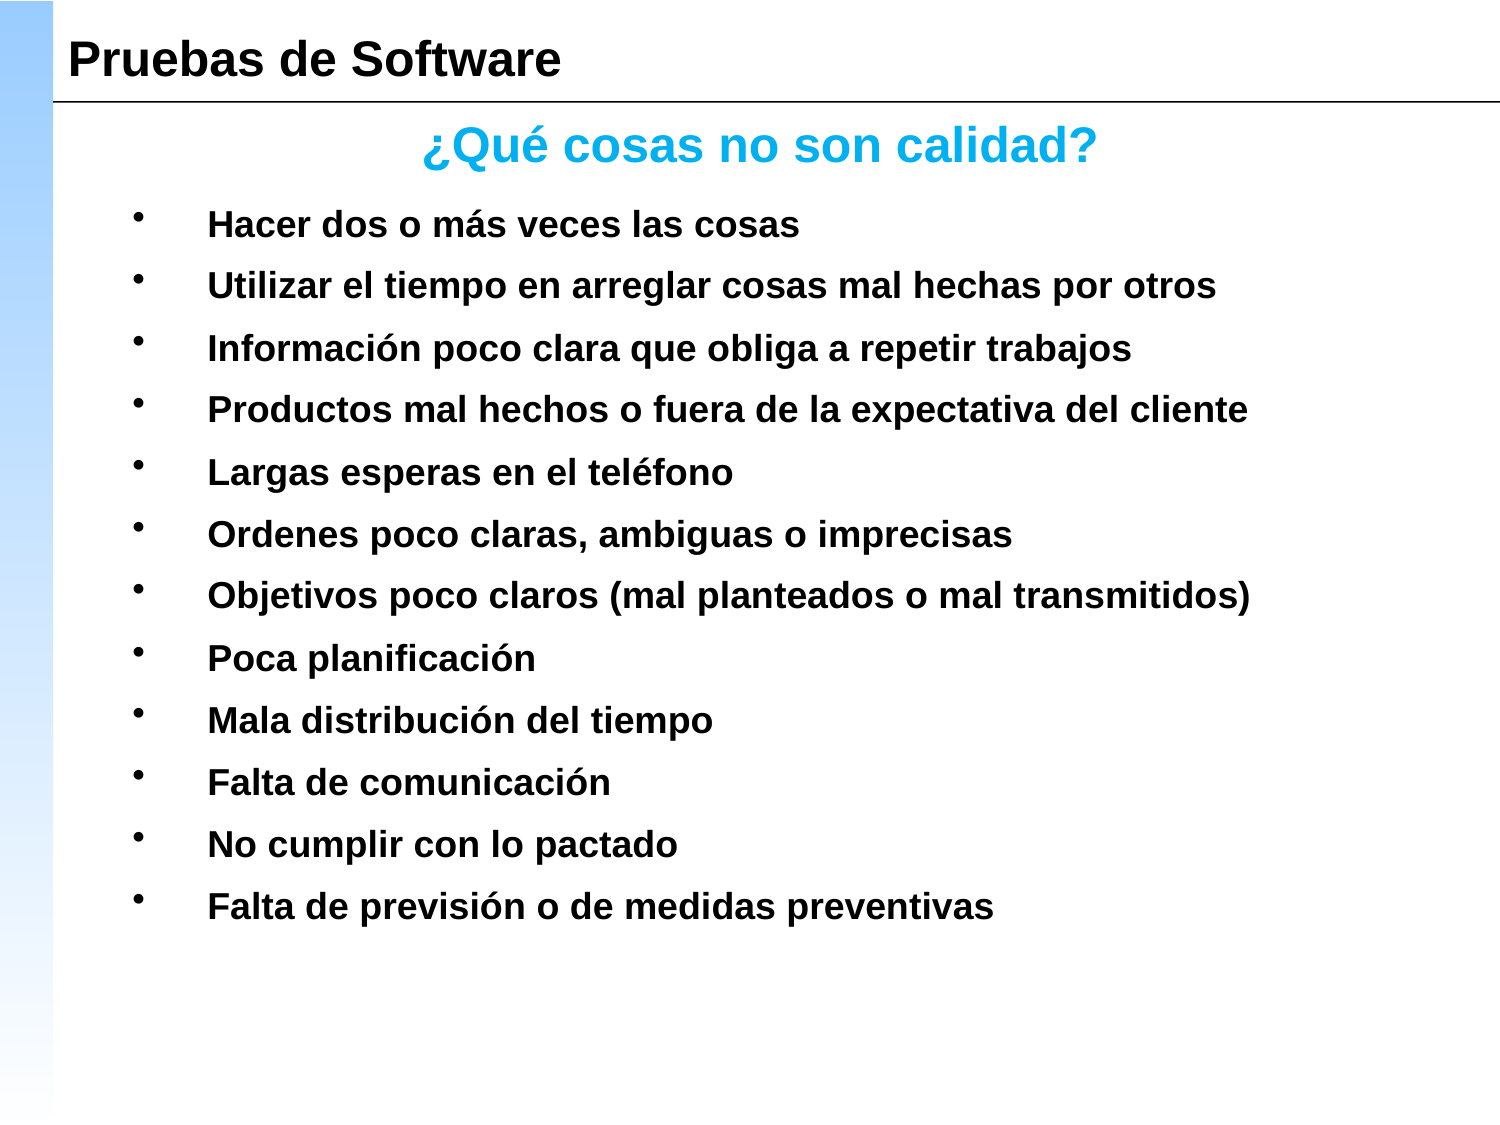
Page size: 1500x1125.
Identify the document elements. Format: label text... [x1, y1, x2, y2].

text_box Hacer dos o más veces las cosas Utilizar el tiempo en arreglar cosas mal hechas por otros Información poco clara que obliga a repetir trabajos Productos mal hechos o fuera de la expectativa del cliente Largas esperas en el teléfono Ordenes poco claras, ambiguas o imprecisas Objetivos poco claros (mal planteados o mal transmitidos) Poca planificación Mala distribución del tiempo Falta de comunicación No cumplir con lo pactado Falta de previsión o de medidas preventivas [117, 187, 1436, 935]
text_box [112, 612, 388, 825]
text_box ¿Qué cosas no son calidad? [257, 105, 1263, 181]
